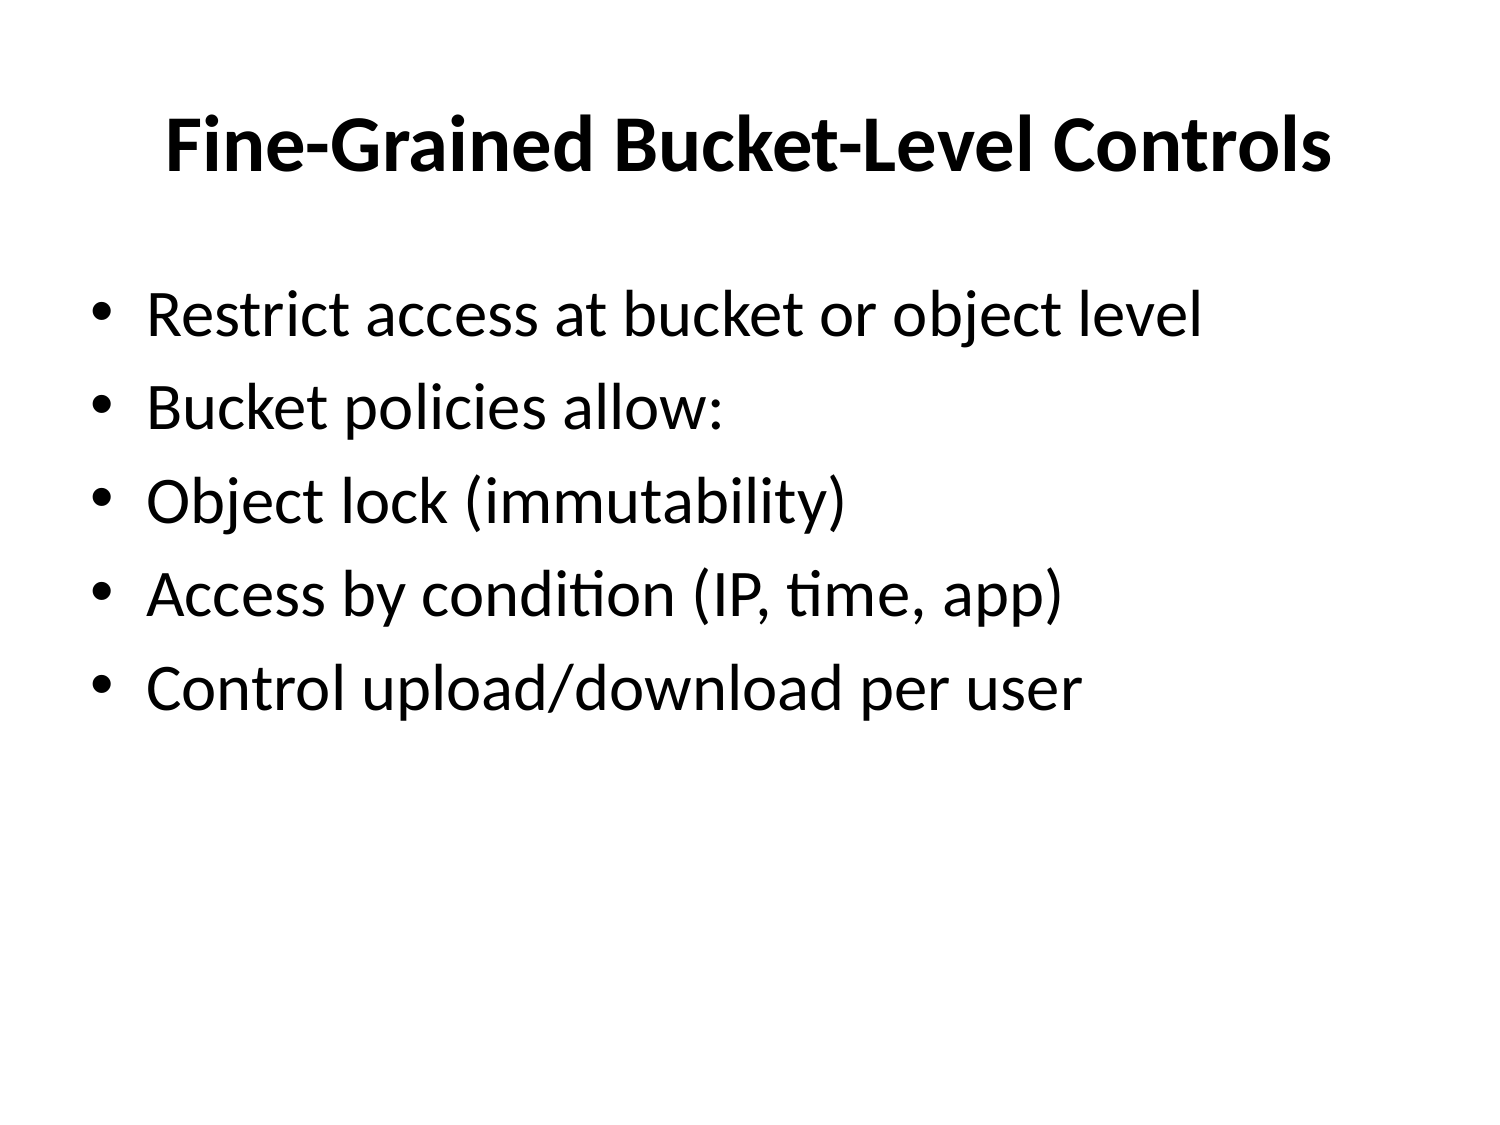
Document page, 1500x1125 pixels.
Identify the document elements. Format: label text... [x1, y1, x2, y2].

title Fine-Grained Bucket-Level Controls [75, 45, 1425, 233]
list Restrict access at bucket or object level Bucket policies allow: Object lock (immutability) Access by condition (IP, time, app) Control upload/download per user [75, 262, 1425, 1005]
